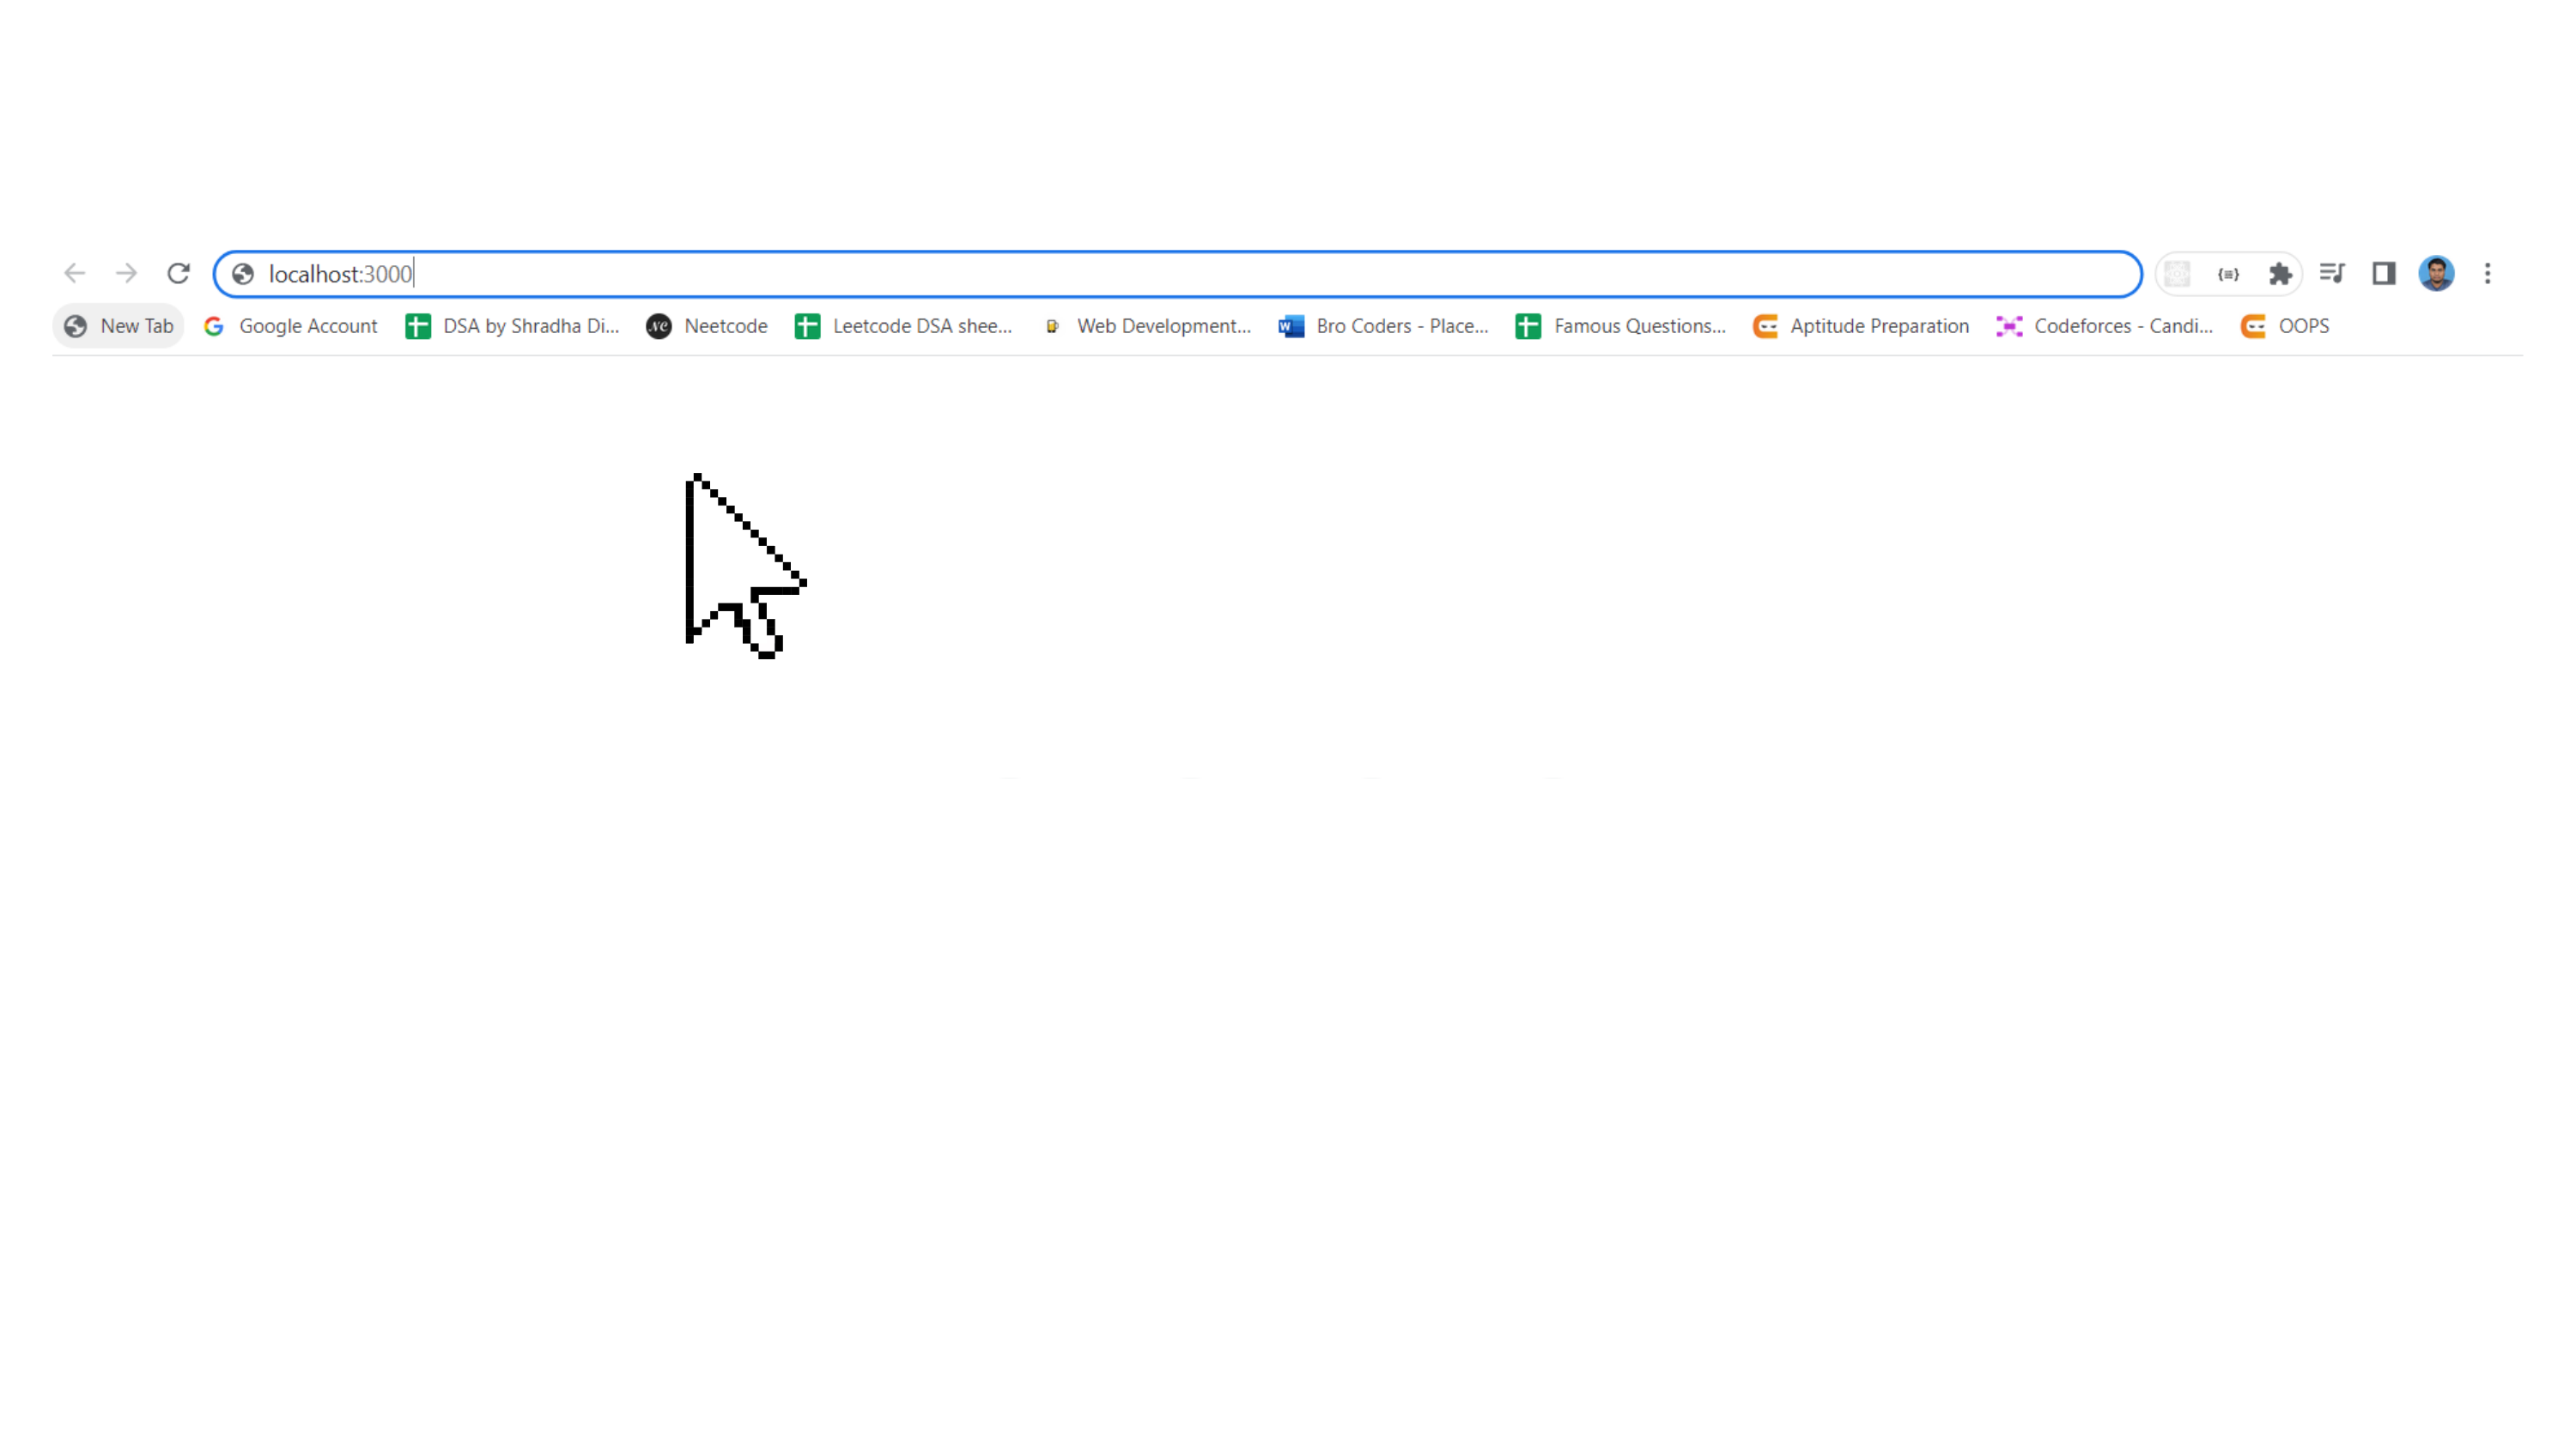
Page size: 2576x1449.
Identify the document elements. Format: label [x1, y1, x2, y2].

picture [52, 248, 2524, 779]
